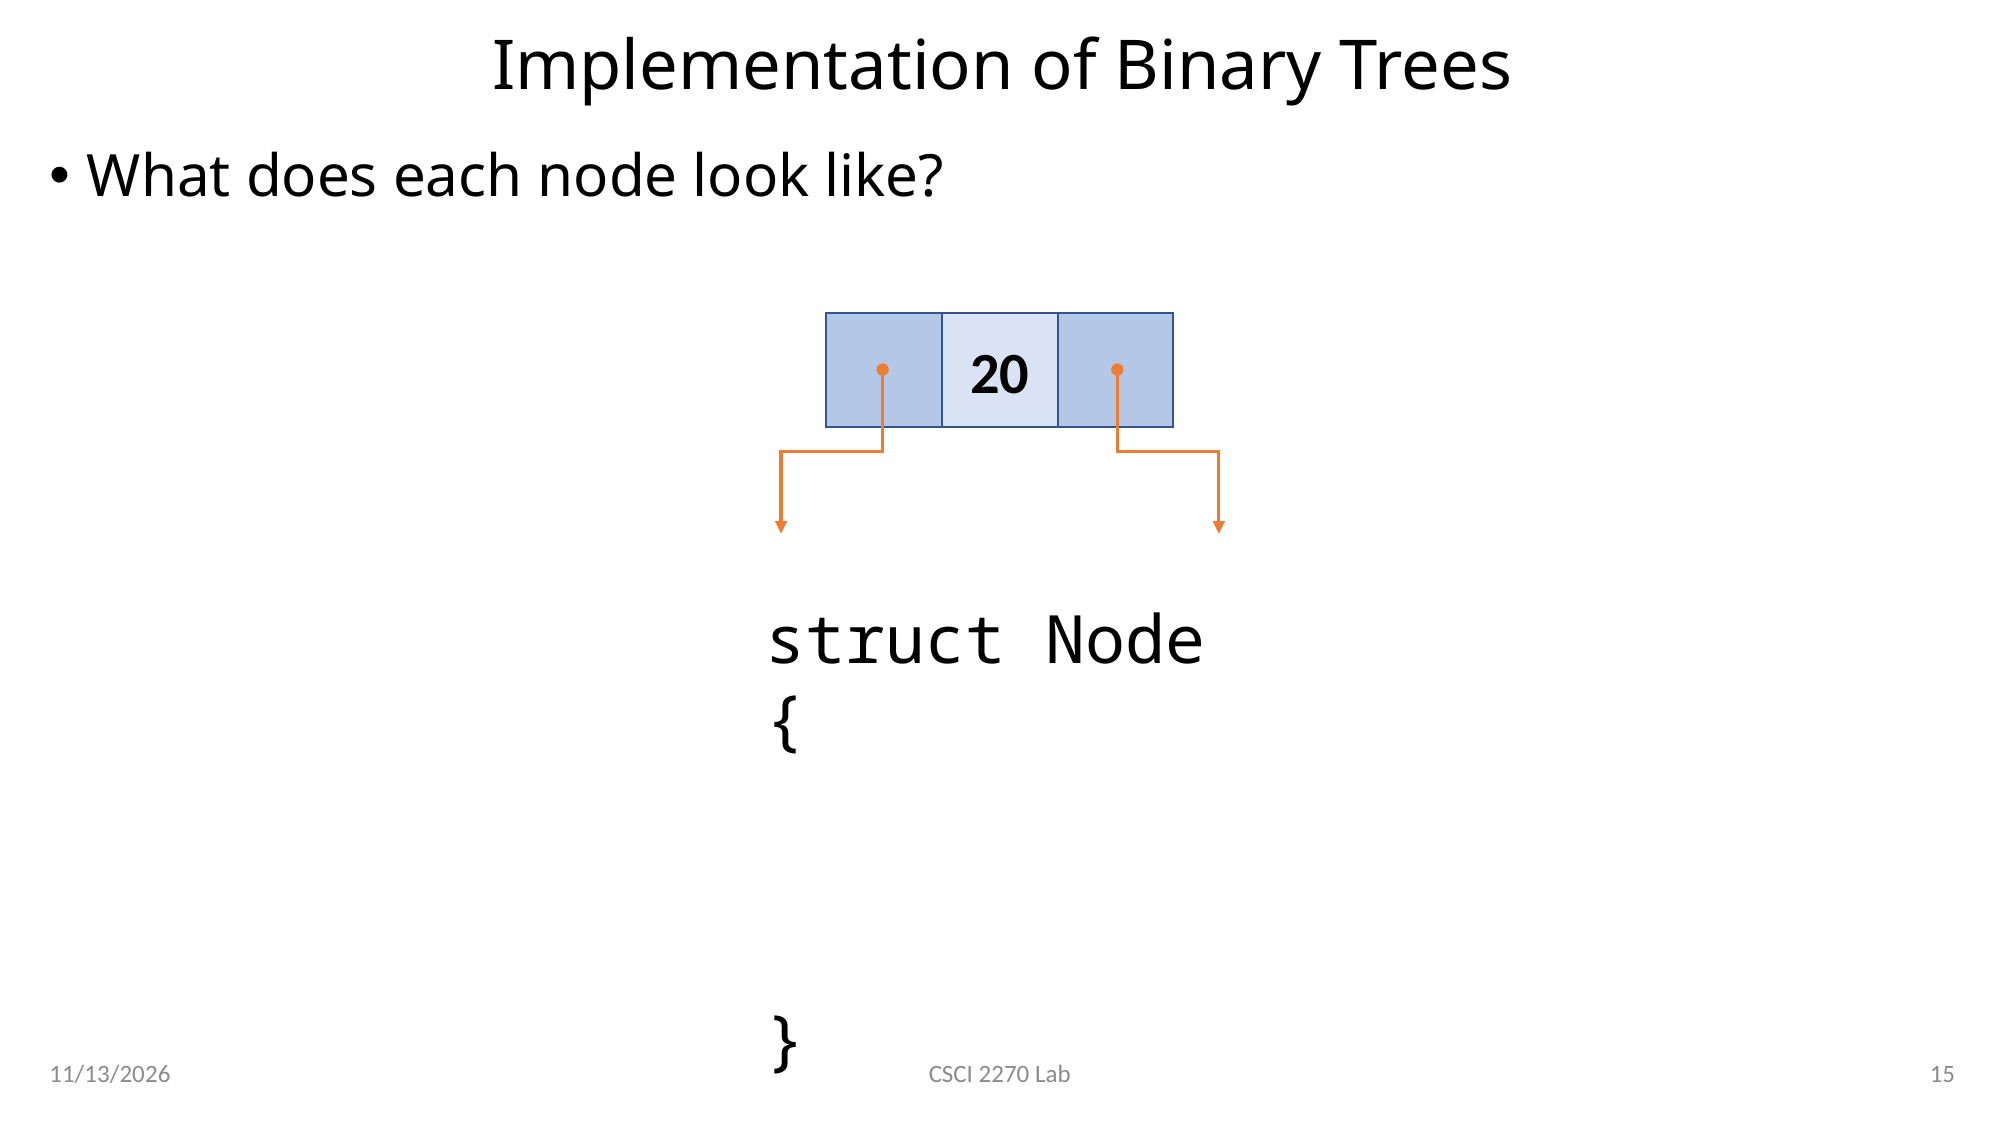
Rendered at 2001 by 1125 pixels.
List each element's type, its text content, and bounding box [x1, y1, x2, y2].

text_box struct Node { } [750, 589, 1272, 1085]
title Implementation of Binary Trees [34, 22, 1971, 112]
list What does each node look like? [34, 139, 1971, 1014]
slide_number 15 [1520, 1042, 1971, 1103]
footer CSCI 2270 Lab [662, 1042, 1338, 1103]
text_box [781, 313, 1219, 534]
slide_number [34, 1042, 485, 1103]
